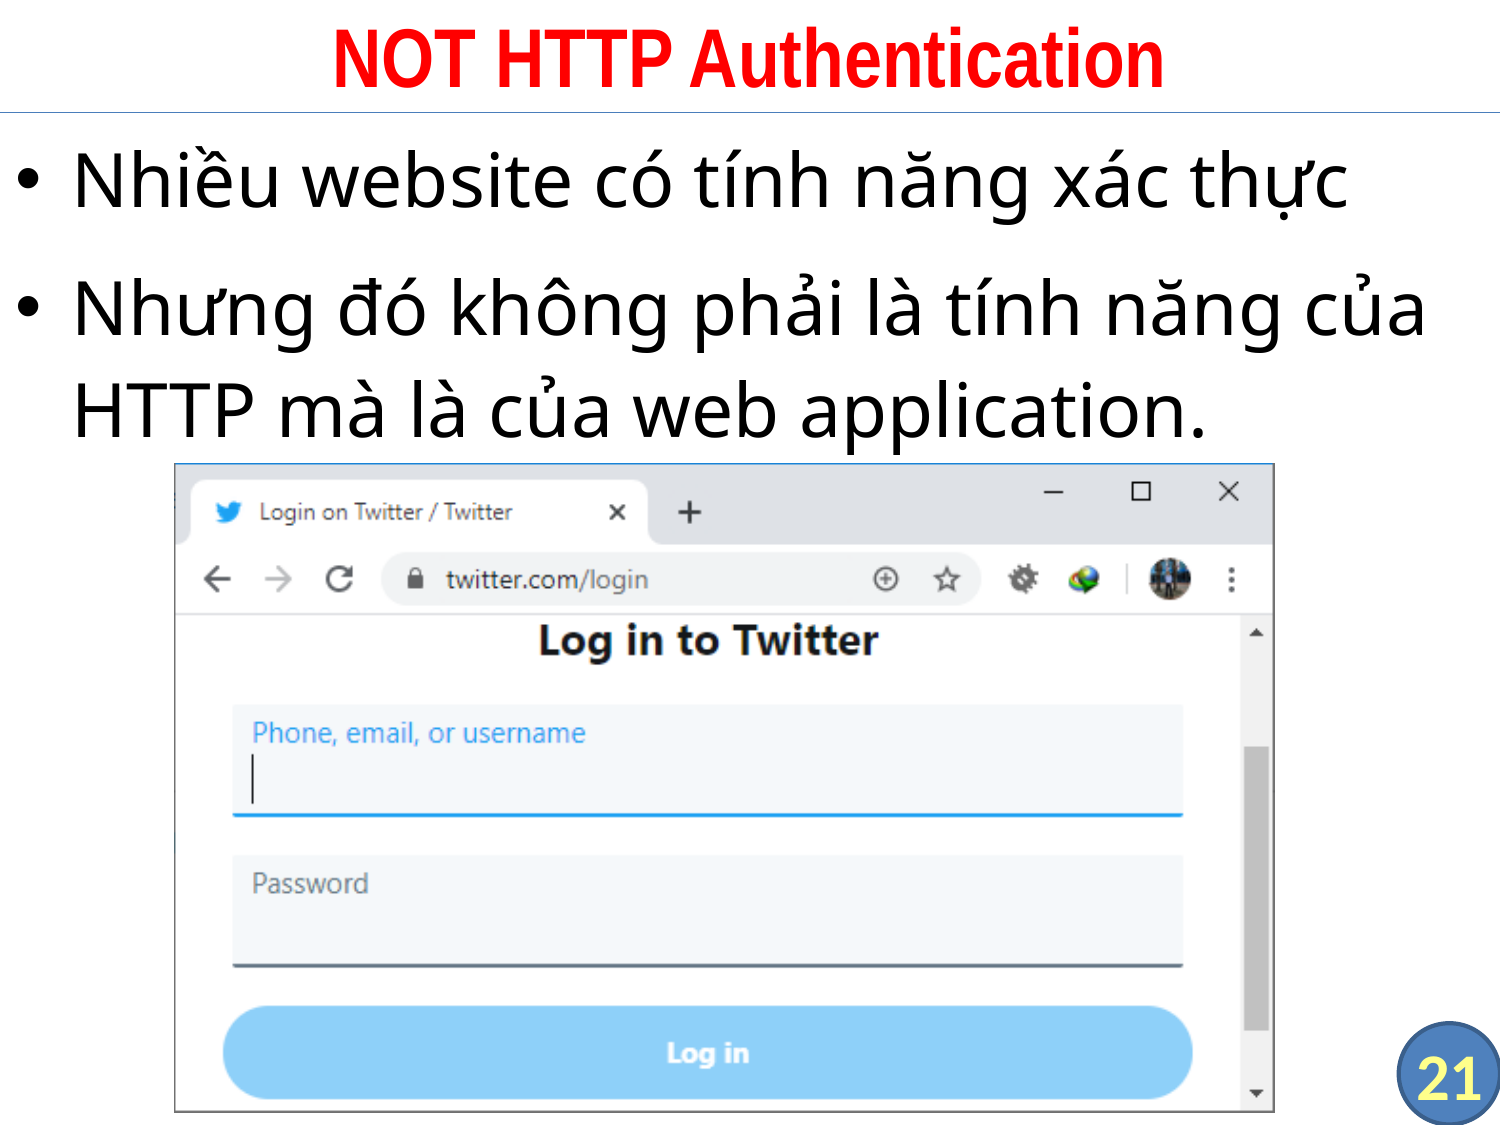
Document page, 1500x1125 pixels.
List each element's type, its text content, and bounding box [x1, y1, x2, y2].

title NOT HTTP Authentication [0, 0, 1500, 113]
picture [174, 463, 1276, 1113]
list Nhiều website có tính năng xác thực Nhưng đó không phải là tính năng của HTTP mà là của web application. [0, 113, 1500, 1125]
slide_number 21 [1399, 1023, 1500, 1125]
